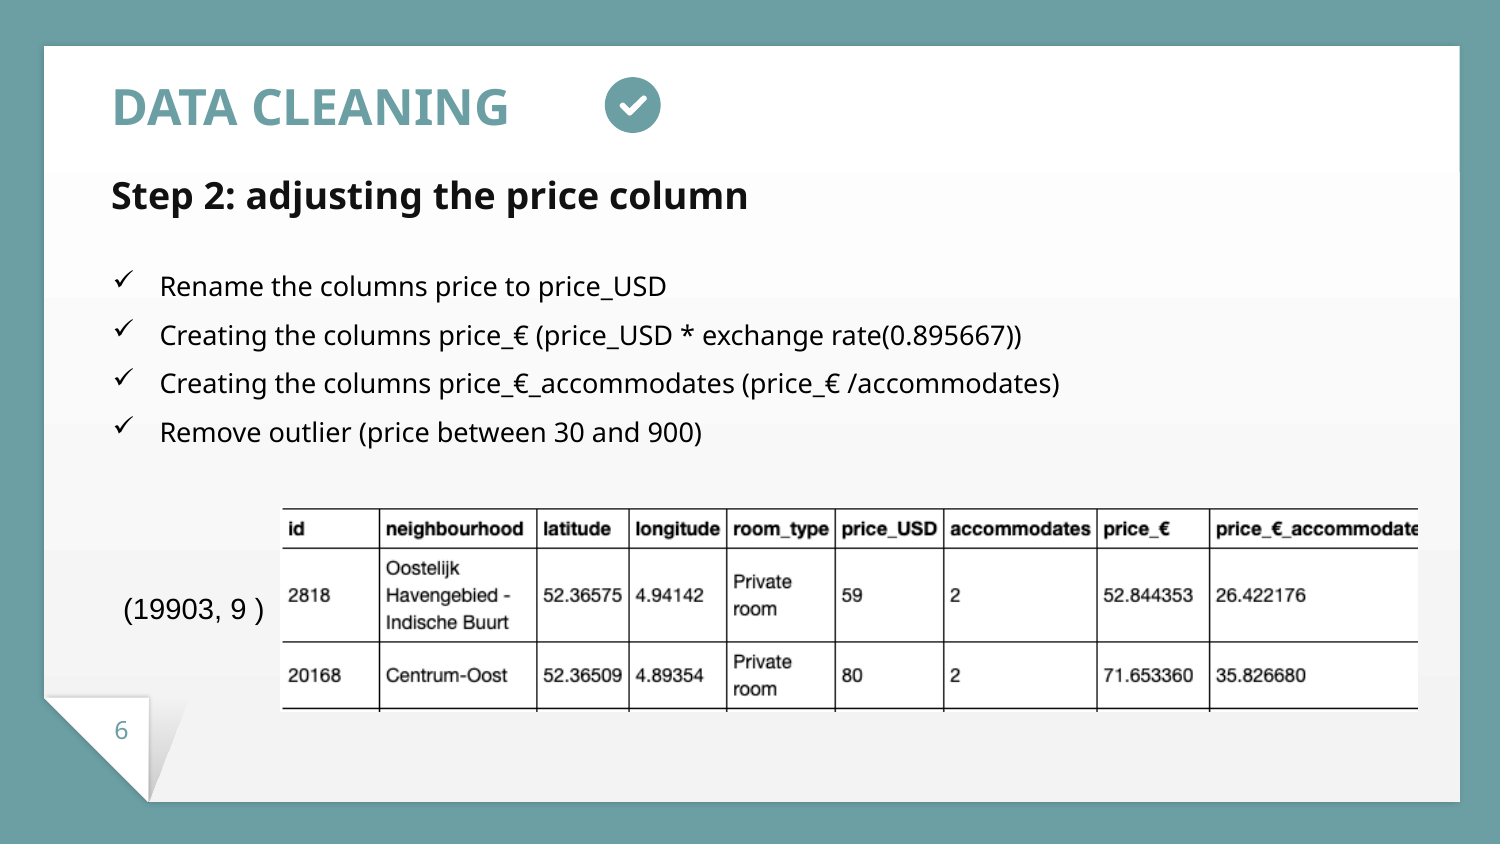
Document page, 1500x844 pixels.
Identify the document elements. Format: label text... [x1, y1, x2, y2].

picture [279, 507, 1418, 713]
text_box Rename the columns price to price_USD Creating the columns price_€ (price_USD * exchange rate(0.895667)) Creating the columns price_€_accommodates (price_€ /accommodates) Remove outlier (price between 30 and 900) [97, 237, 1418, 560]
text_box [604, 77, 661, 133]
text_box DATA CLEANING [83, 63, 1403, 147]
text_box (19903, 9 ) [108, 583, 274, 633]
slide_number 6 [83, 699, 160, 750]
text_box Step 2: adjusting the price column [83, 152, 1403, 237]
